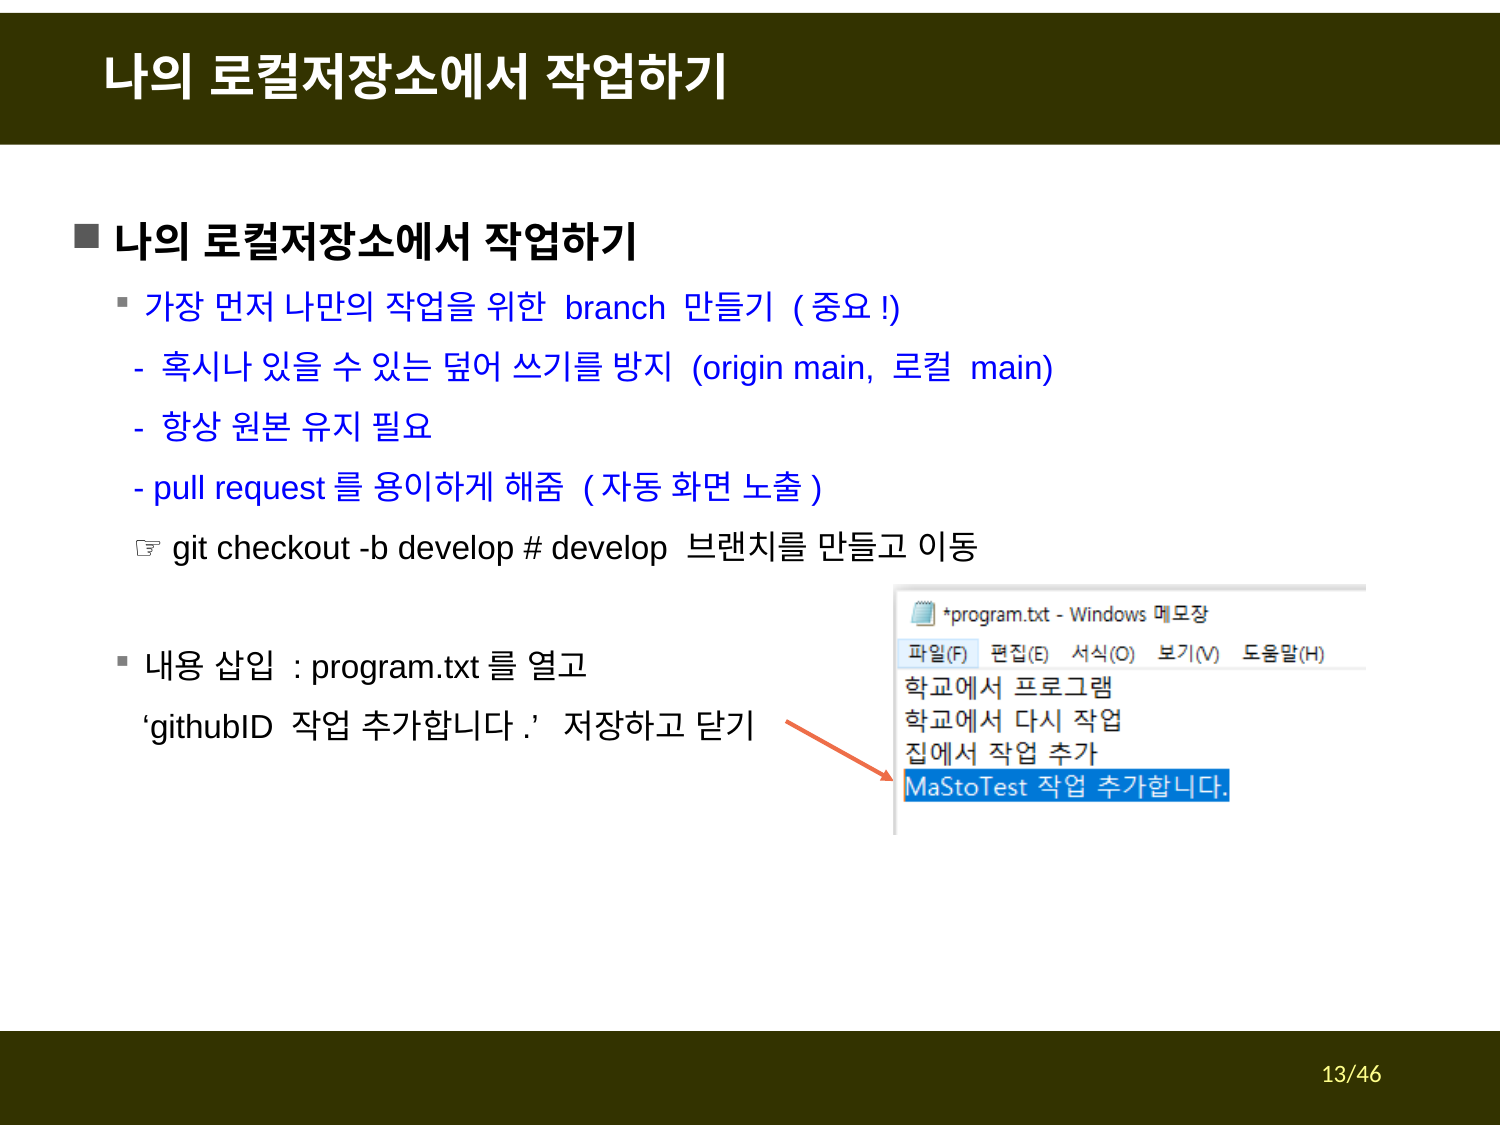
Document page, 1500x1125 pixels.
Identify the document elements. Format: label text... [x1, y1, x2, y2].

picture [893, 584, 1366, 835]
slide_number 13/46 [1059, 1042, 1397, 1103]
title 나의 로컬저장소에서 작업하기 [88, 31, 1441, 126]
text_box 나의 로컬저장소에서 작업하기 가장 먼저 나만의 작업을 위한 branch 만들기 (중요!) - 혹시나 있을 수 있는 덮어 쓰기를 방지 (origin main, 로컬 main) - 항상 원본 유지 필요 - pull request를 용이하게 해줌 (자동 화면 노출) ☞ git checkout -b develop # develop 브랜치를 만들고 이동 내용 삽입 : program.txt를 열고 ‘githubID 작업 추가합니다.’ 저장하고 닫기 [56, 183, 1474, 821]
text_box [785, 720, 893, 782]
